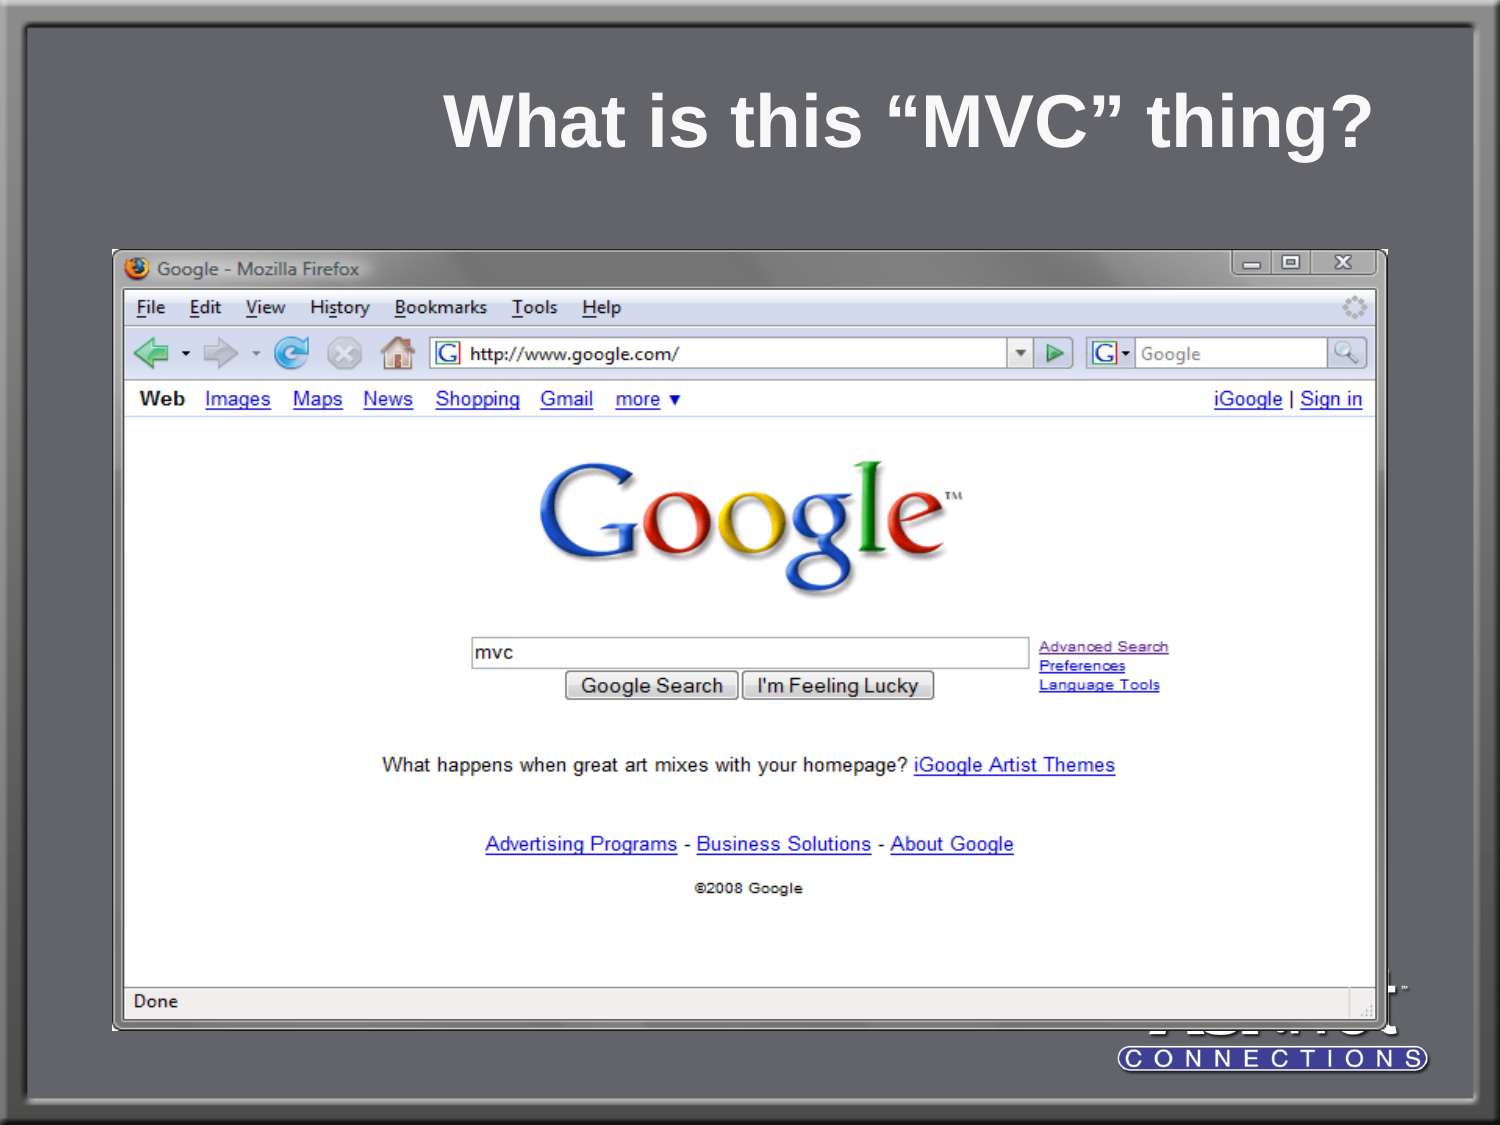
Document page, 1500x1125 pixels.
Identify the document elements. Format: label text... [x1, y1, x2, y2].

title What is this “MVC” thing? [108, 64, 1392, 166]
picture [0, 0, 1500, 1125]
